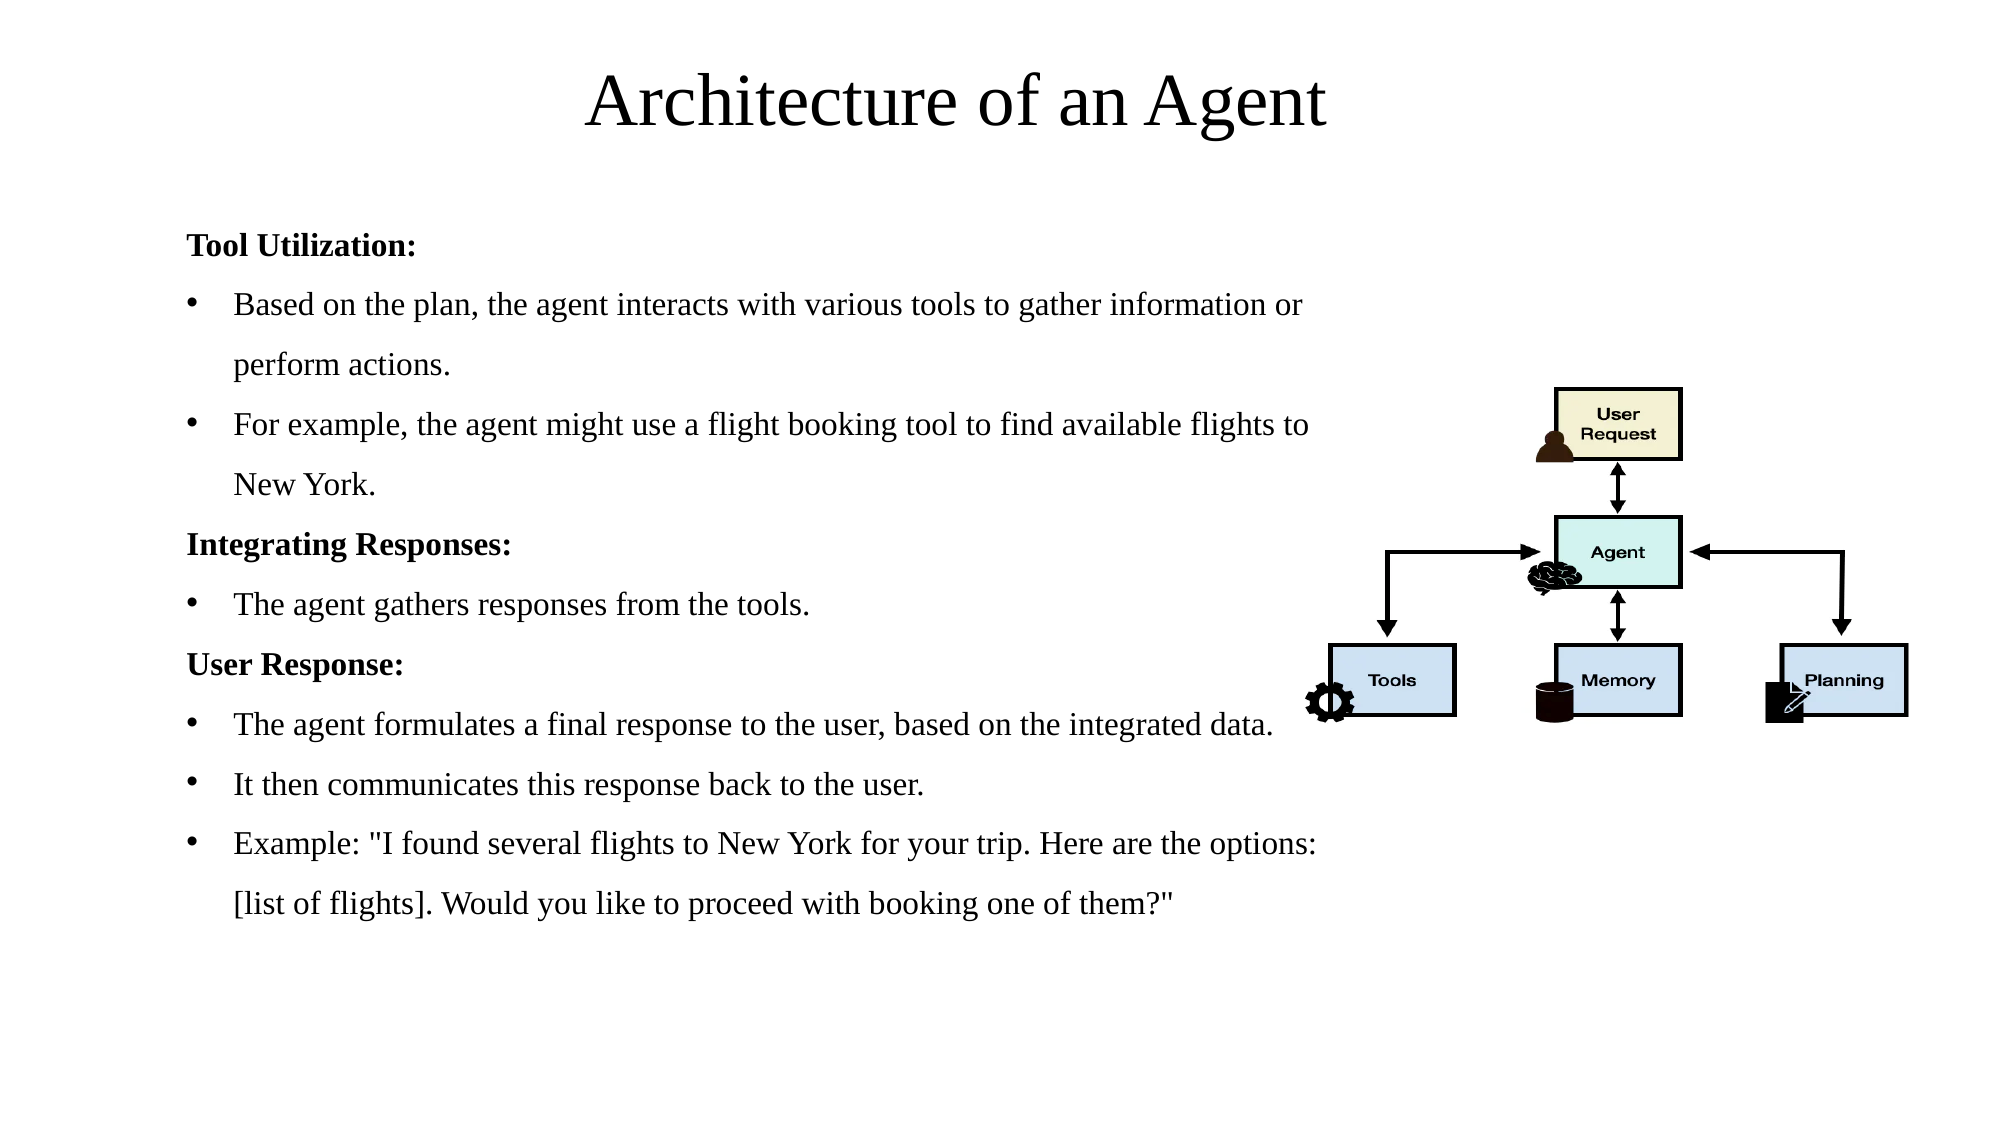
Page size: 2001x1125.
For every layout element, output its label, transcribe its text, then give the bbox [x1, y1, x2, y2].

picture [1233, 351, 2000, 774]
text_box Tool Utilization: Based on the plan, the agent interacts with various tools to gather information or perform actions. For example, the agent might use a flight booking tool to find available flights to New York. Integrating Responses: The agent gathers responses from the tools. User Response: The agent formulates a final response to the user, based on the integrated data. It then communicates this response back to the user. Example: "I found several flights to New York for your trip. Here are the options: [list of flights]. Would you like to proceed with booking one of them?" [171, 195, 1343, 929]
text_box Architecture of an Agent [251, 43, 1662, 148]
